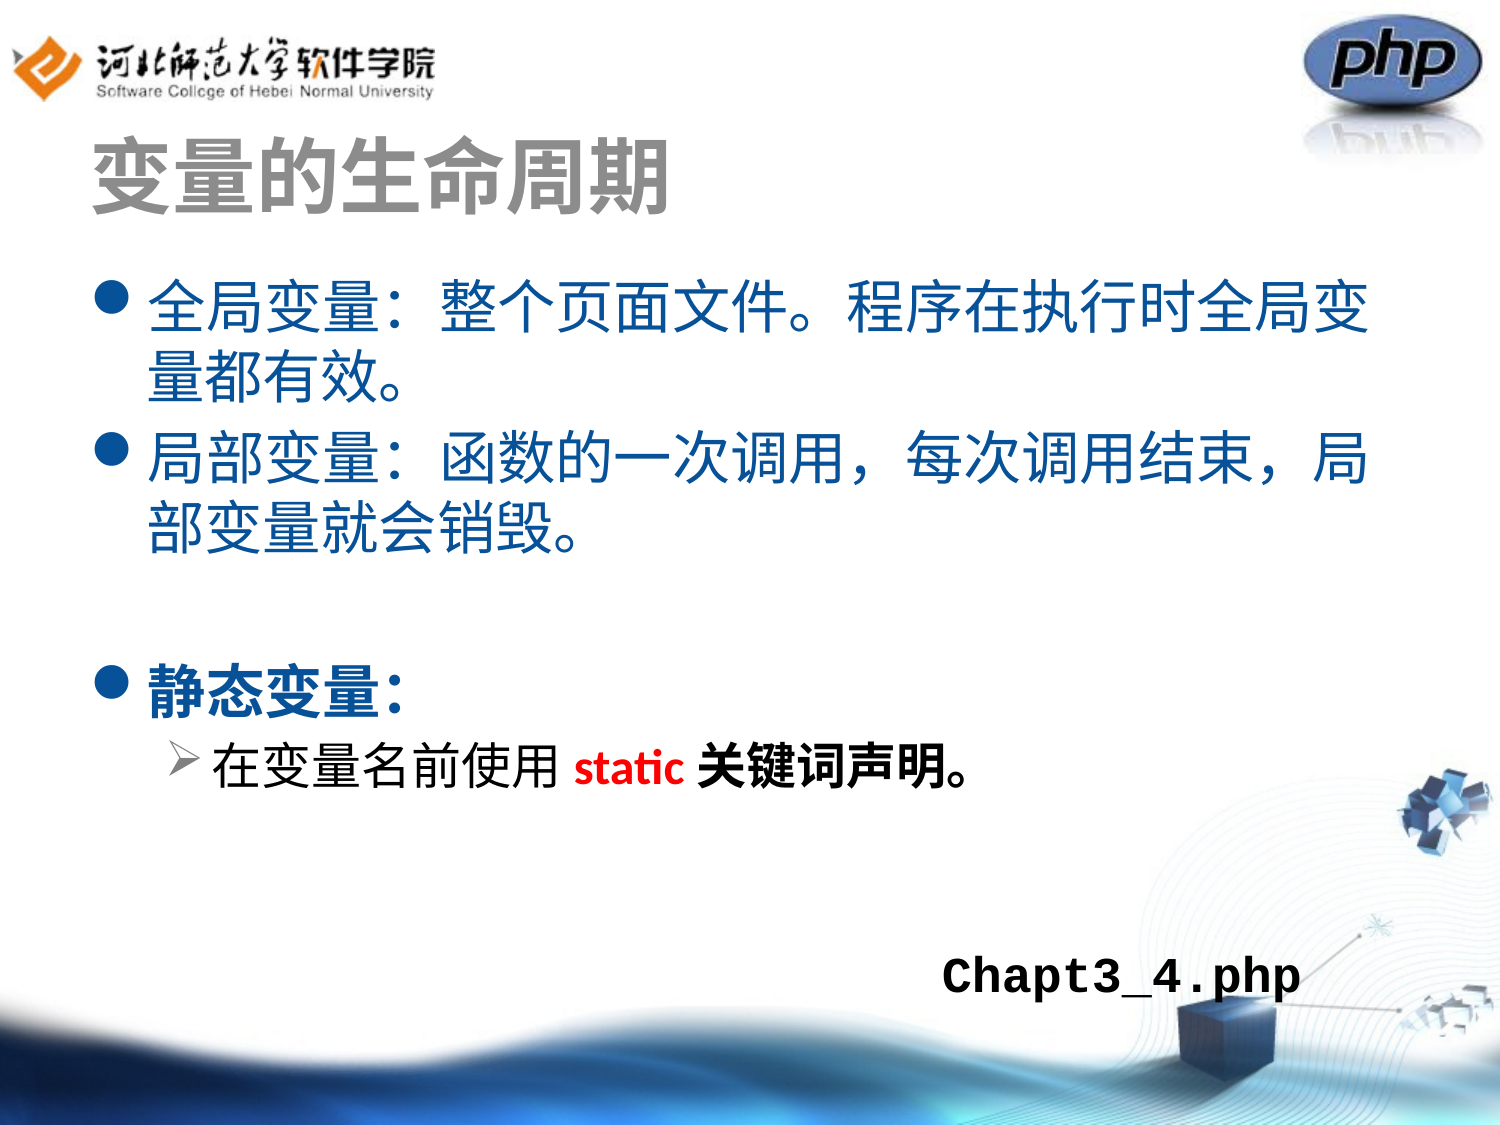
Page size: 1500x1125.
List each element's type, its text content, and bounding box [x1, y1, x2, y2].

title 变量的生命周期 [75, 117, 1425, 233]
list 全局变量：整个页面文件。程序在执行时全局变量都有效。 局部变量：函数的一次调用，每次调用结束，局部变量就会销毁。 静态变量： 在变量名前使用static关键词声明。 [75, 262, 1425, 1005]
text_box Chapt3_4.php [927, 935, 1353, 1011]
picture [0, 0, 1500, 1125]
